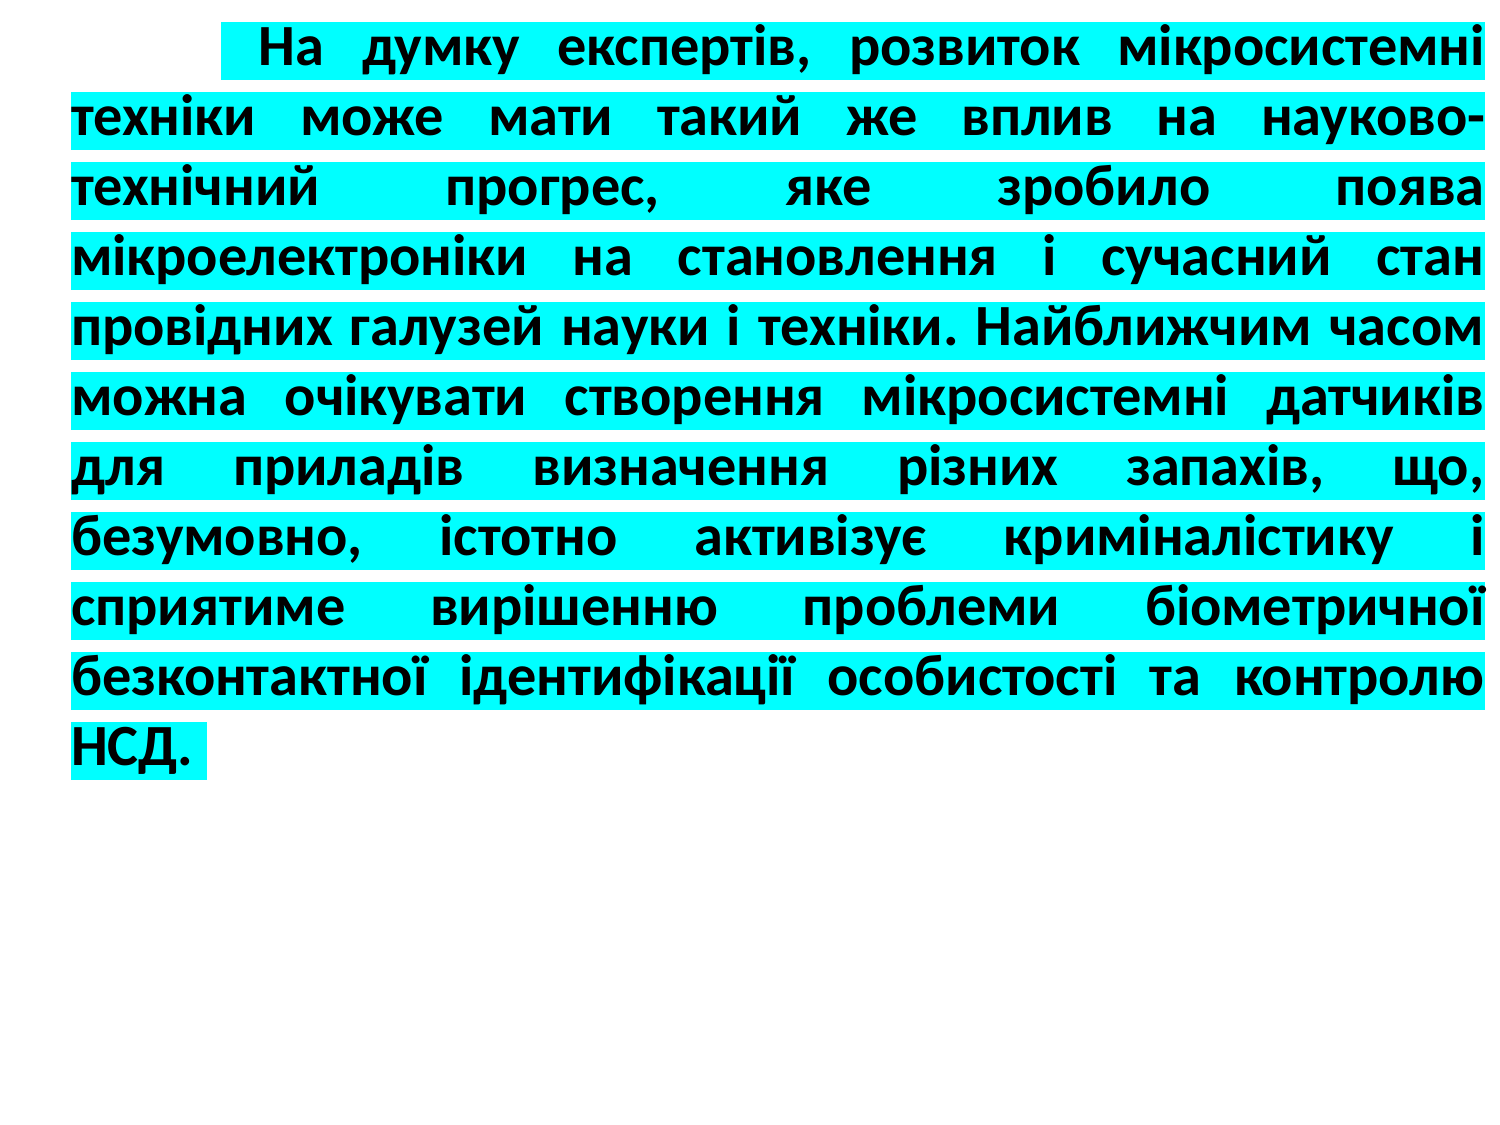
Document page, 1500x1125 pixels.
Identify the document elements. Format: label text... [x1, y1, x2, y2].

list На думку експертів, розвиток мікросистемні техніки може мати такий же вплив на науково-технічний прогрес, яке зробило поява мікроелектроніки на становлення і сучасний стан провідних галузей науки і техніки. Найближчим часом можна очікувати створення мікросистемні датчиків для приладів визначення різних запахів, що, безумовно, істотно активізує криміналістику і сприятиме вирішенню проблеми біометричної безконтактної ідентифікації особистості та контролю НСД. [0, 0, 1500, 1125]
